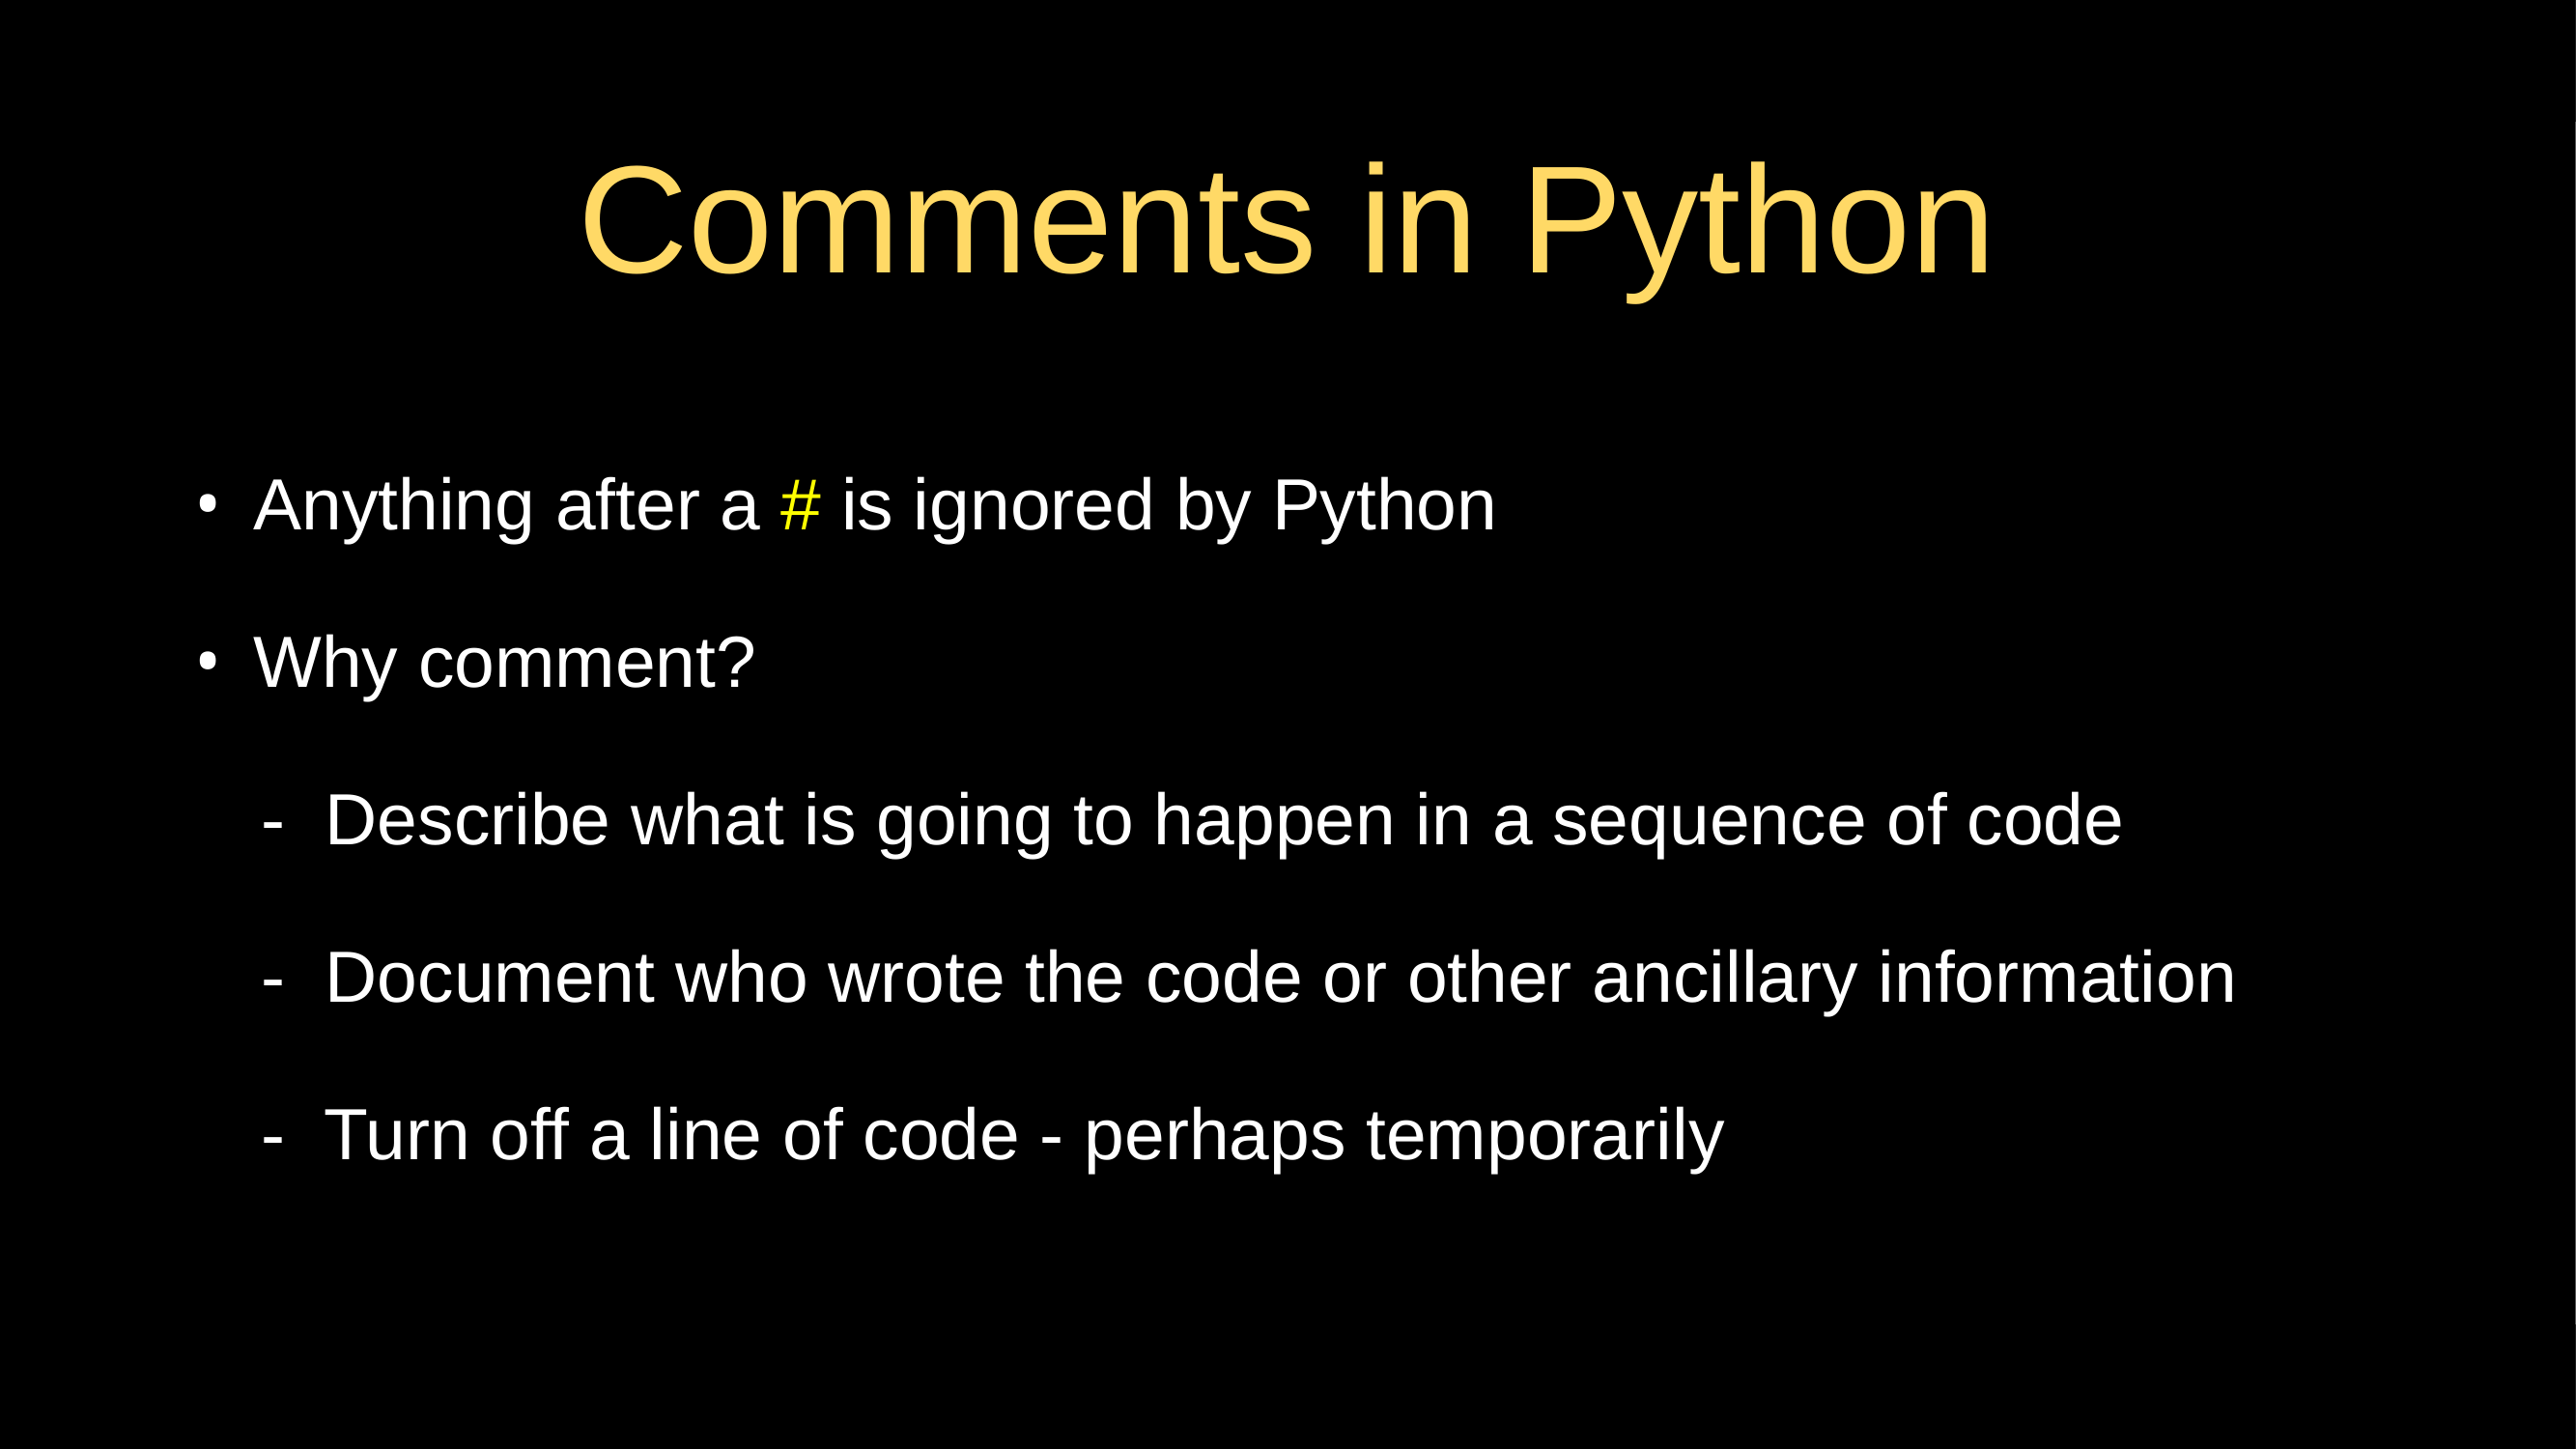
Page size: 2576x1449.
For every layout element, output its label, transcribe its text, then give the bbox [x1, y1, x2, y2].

text_box Comments in Python [128, 124, 2448, 299]
text_box Anything after a # is ignored by Python Why comment? - Describe what is going to happen in a sequence of code - Document who wrote the code or other ancillary information - Turn off a line of code - perhaps temporarily [128, 337, 2448, 1294]
